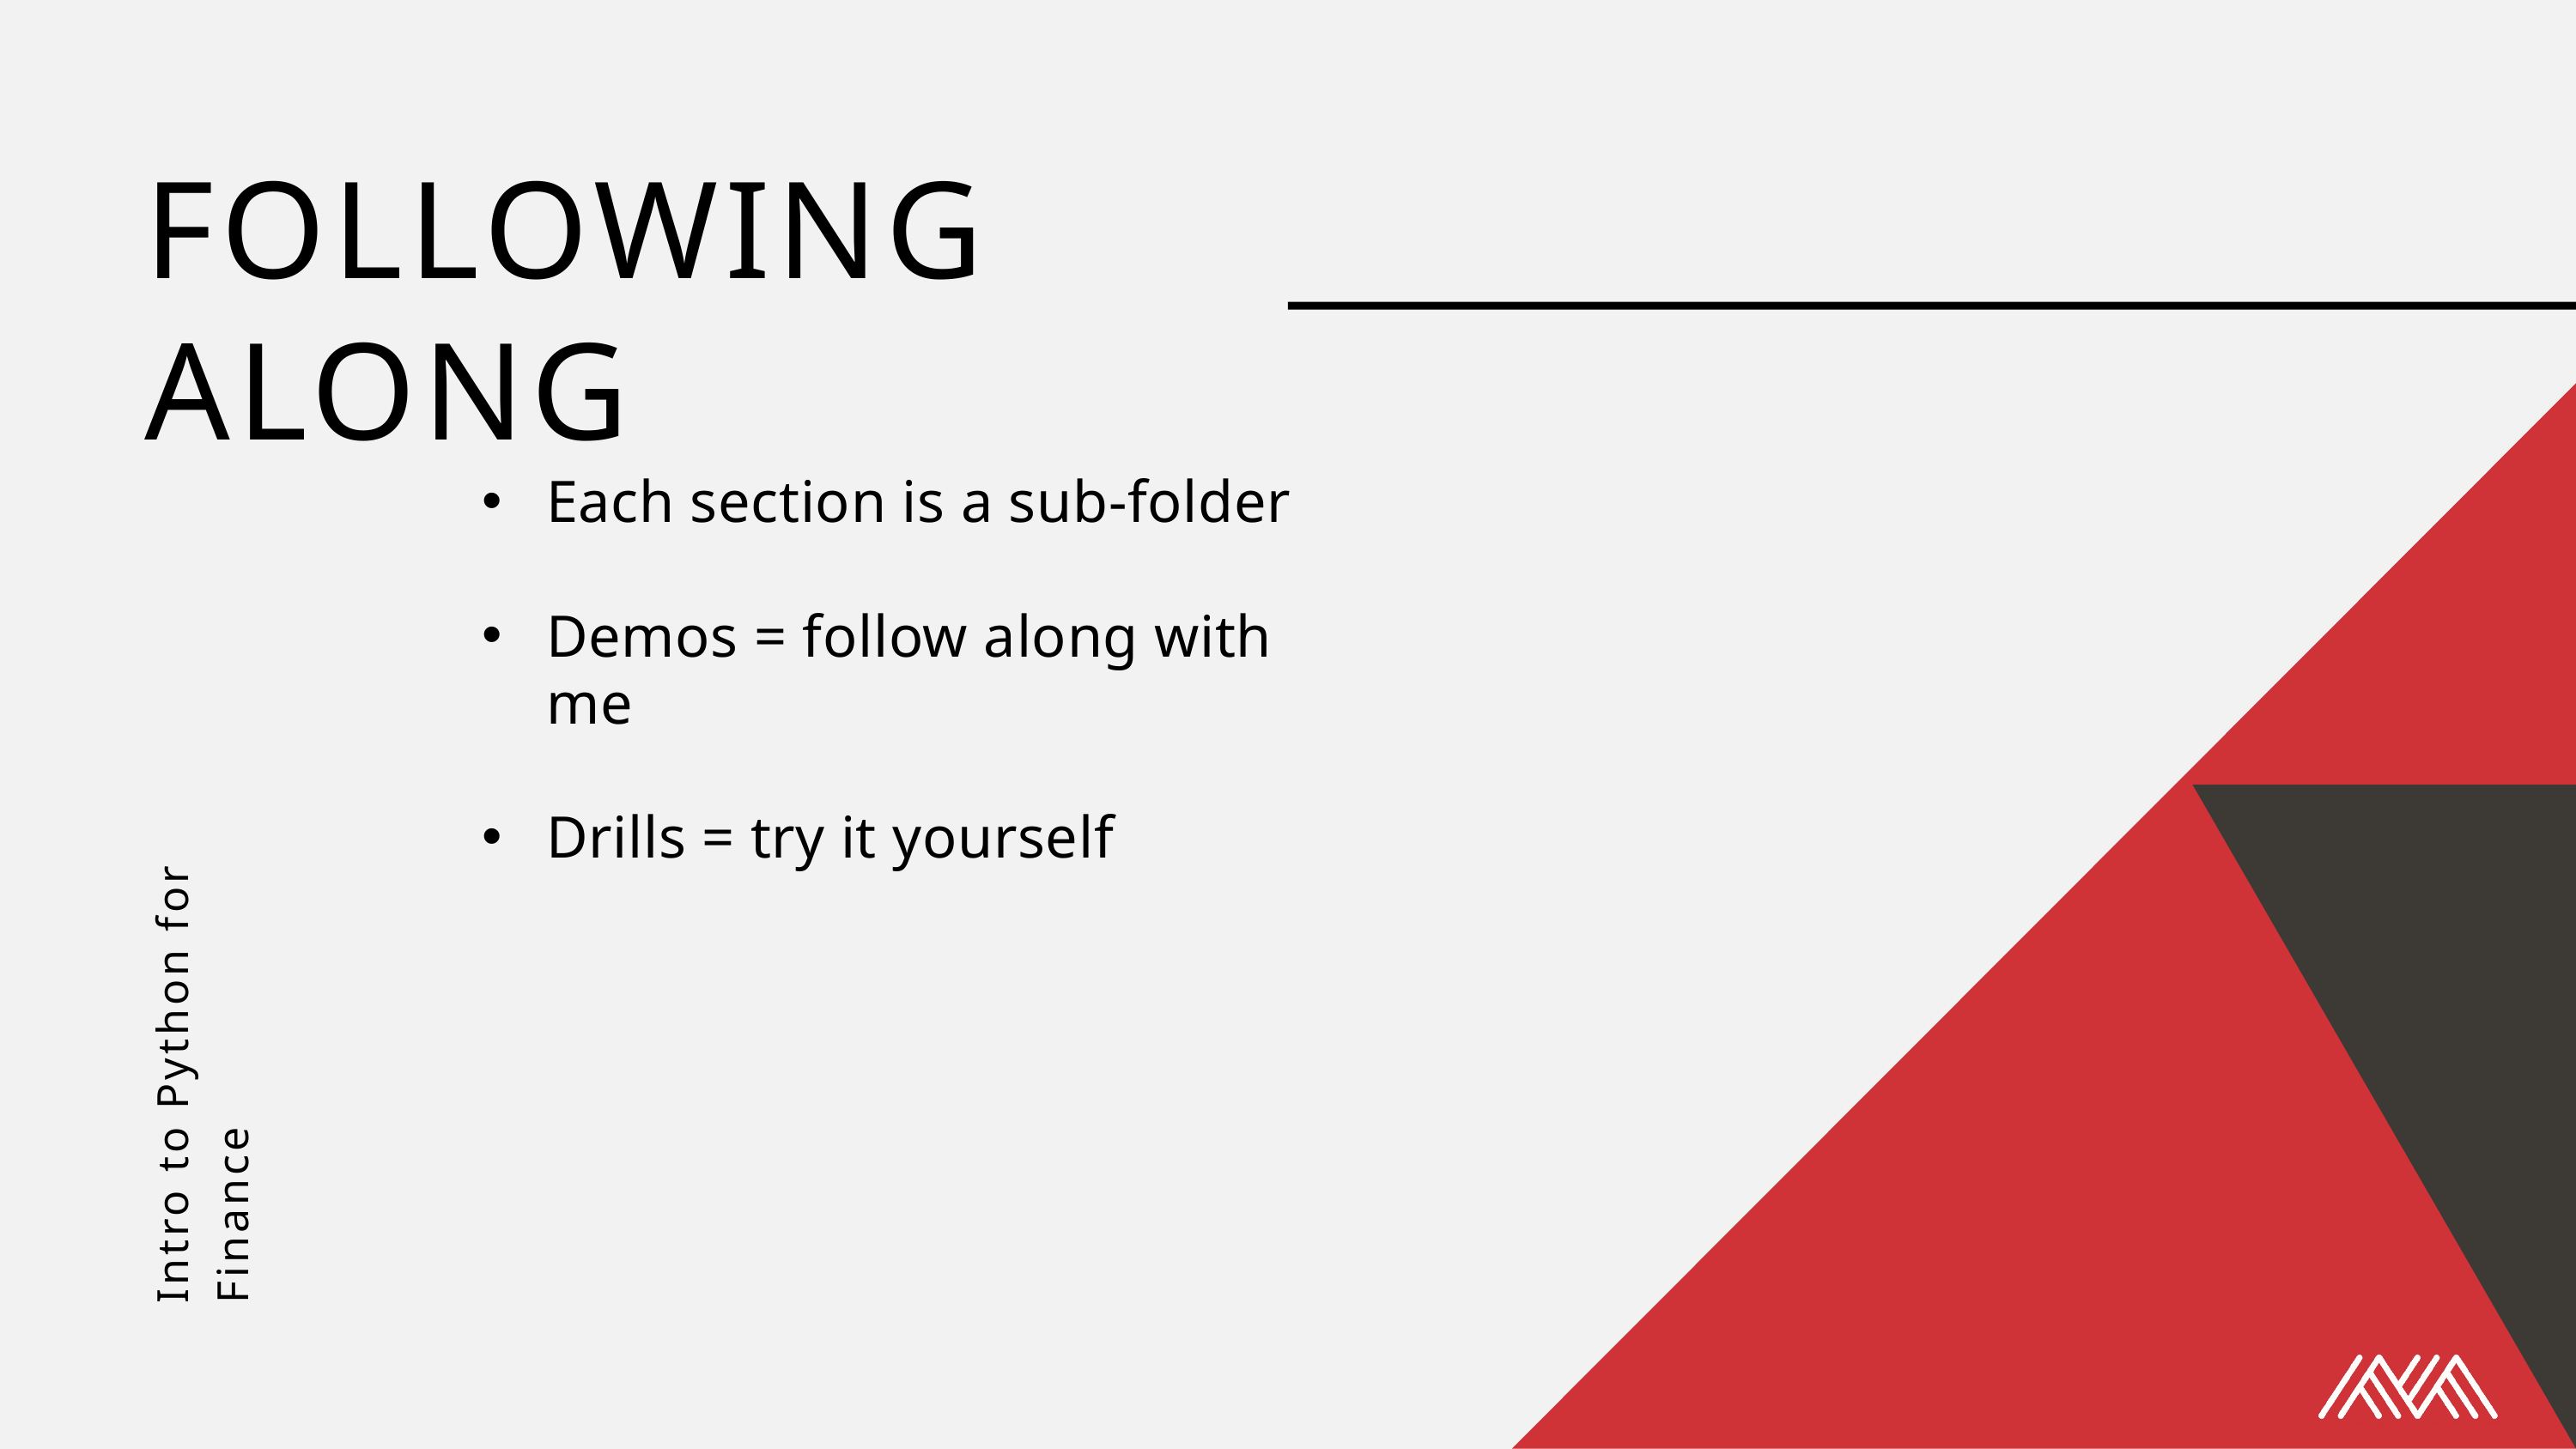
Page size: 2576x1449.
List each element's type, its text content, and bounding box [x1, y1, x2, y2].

picture [2267, 1303, 2551, 1449]
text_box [1510, 384, 2576, 1448]
text_box FOLLOWING ALONG [144, 144, 1212, 467]
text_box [2192, 784, 2576, 1449]
text_box Intro to Python for Finance [137, 790, 258, 1304]
text_box Each section is a sub-folder Demos = follow along with me Drills = try it yourself [482, 467, 1314, 1003]
text_box [1287, 301, 2576, 310]
